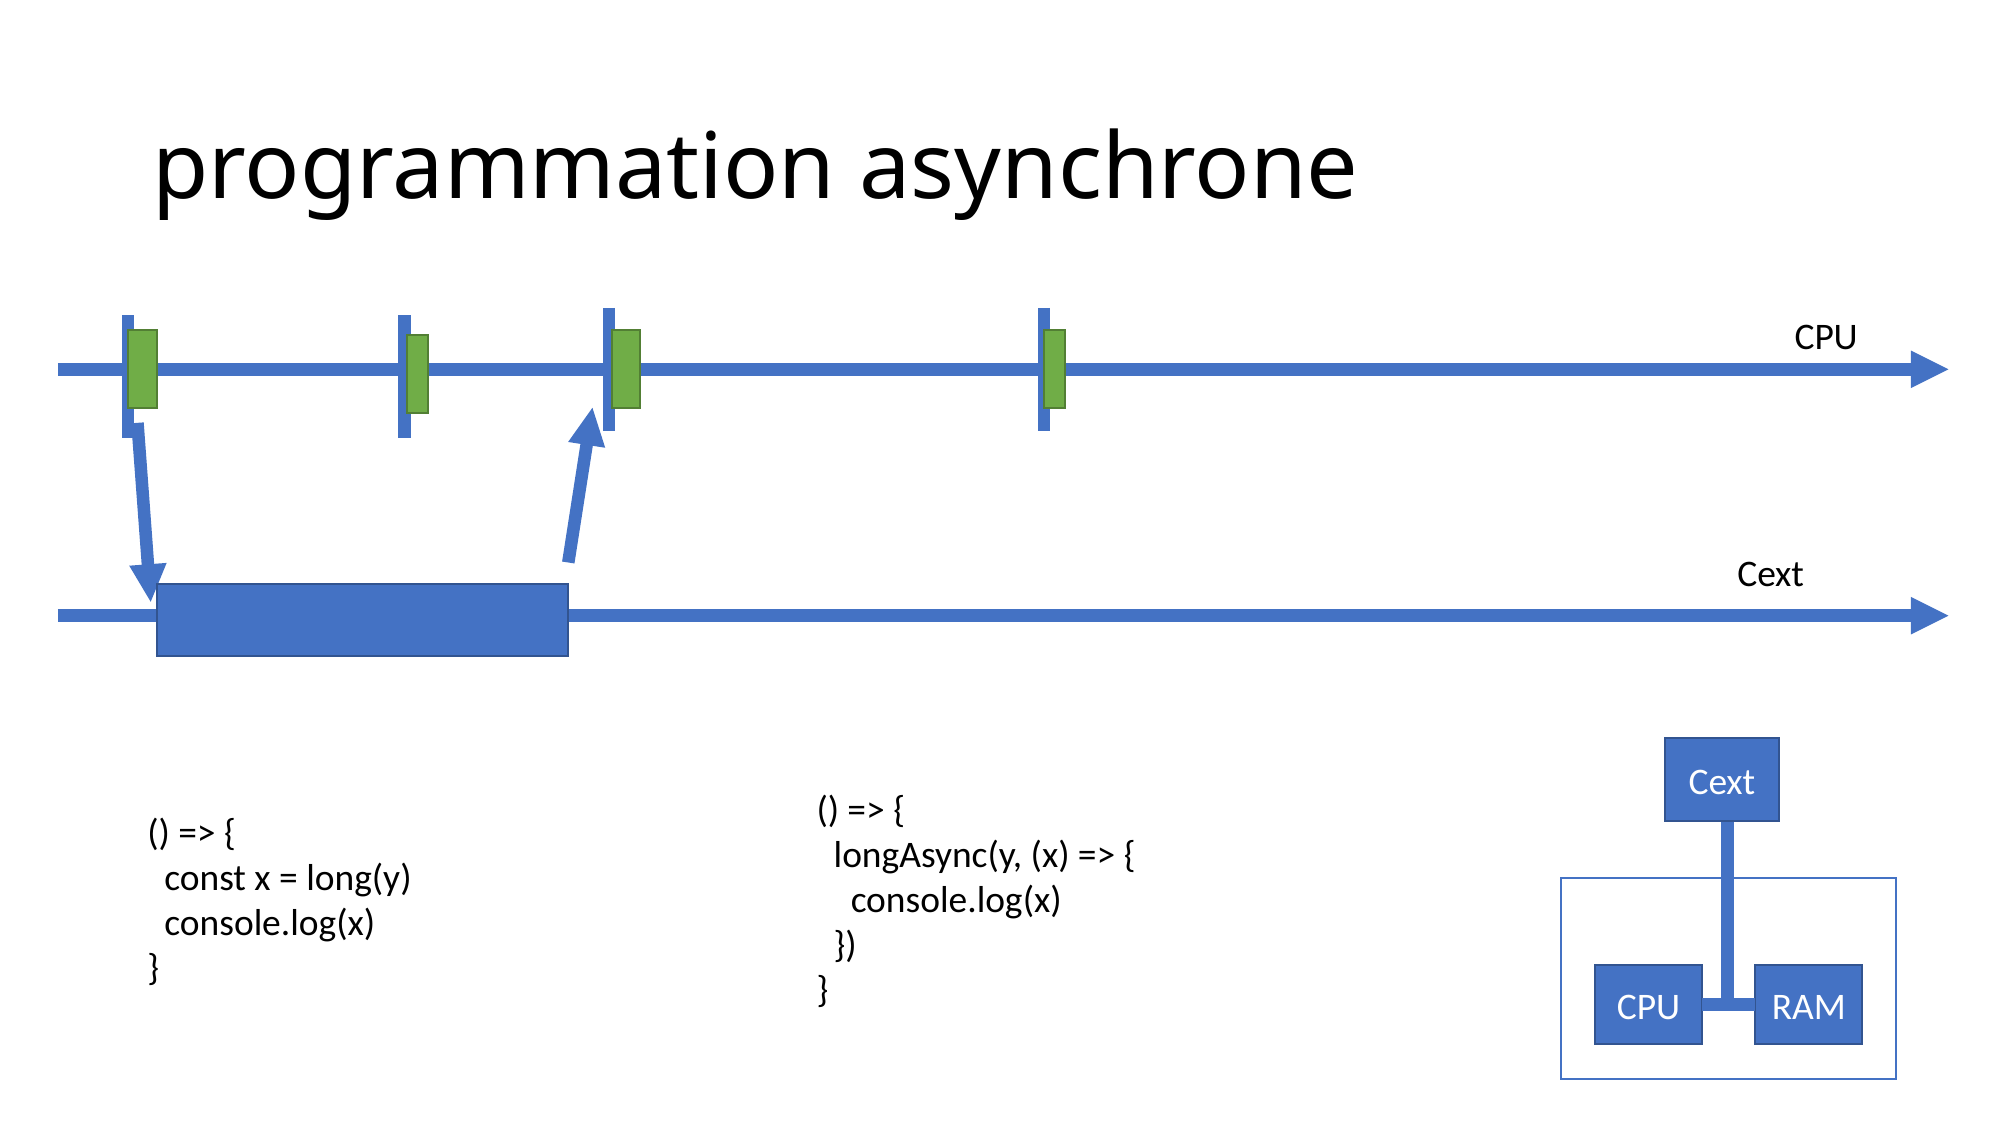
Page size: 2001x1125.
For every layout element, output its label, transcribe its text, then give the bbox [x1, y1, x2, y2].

text_box () => { const x = long(y) console.log(x) } [132, 800, 427, 996]
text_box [137, 422, 151, 602]
text_box CPU [1594, 964, 1703, 1045]
text_box [406, 334, 429, 369]
text_box Cext [1722, 541, 1820, 601]
text_box [129, 329, 158, 369]
text_box [1560, 877, 1897, 1080]
text_box () => { longAsync(y, (x) => { console.log(x) }) } [801, 777, 1253, 1018]
text_box [1045, 370, 1066, 409]
text_box Cext [1664, 737, 1780, 822]
text_box [611, 370, 641, 409]
text_box [1045, 329, 1066, 369]
text_box [156, 616, 569, 657]
title programmation asynchrone [137, 59, 1863, 278]
text_box RAM [1754, 964, 1863, 1045]
text_box [156, 583, 569, 615]
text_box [568, 407, 593, 563]
text_box CPU [1779, 304, 1873, 365]
text_box [129, 370, 158, 409]
text_box [406, 370, 429, 414]
text_box [611, 329, 641, 369]
